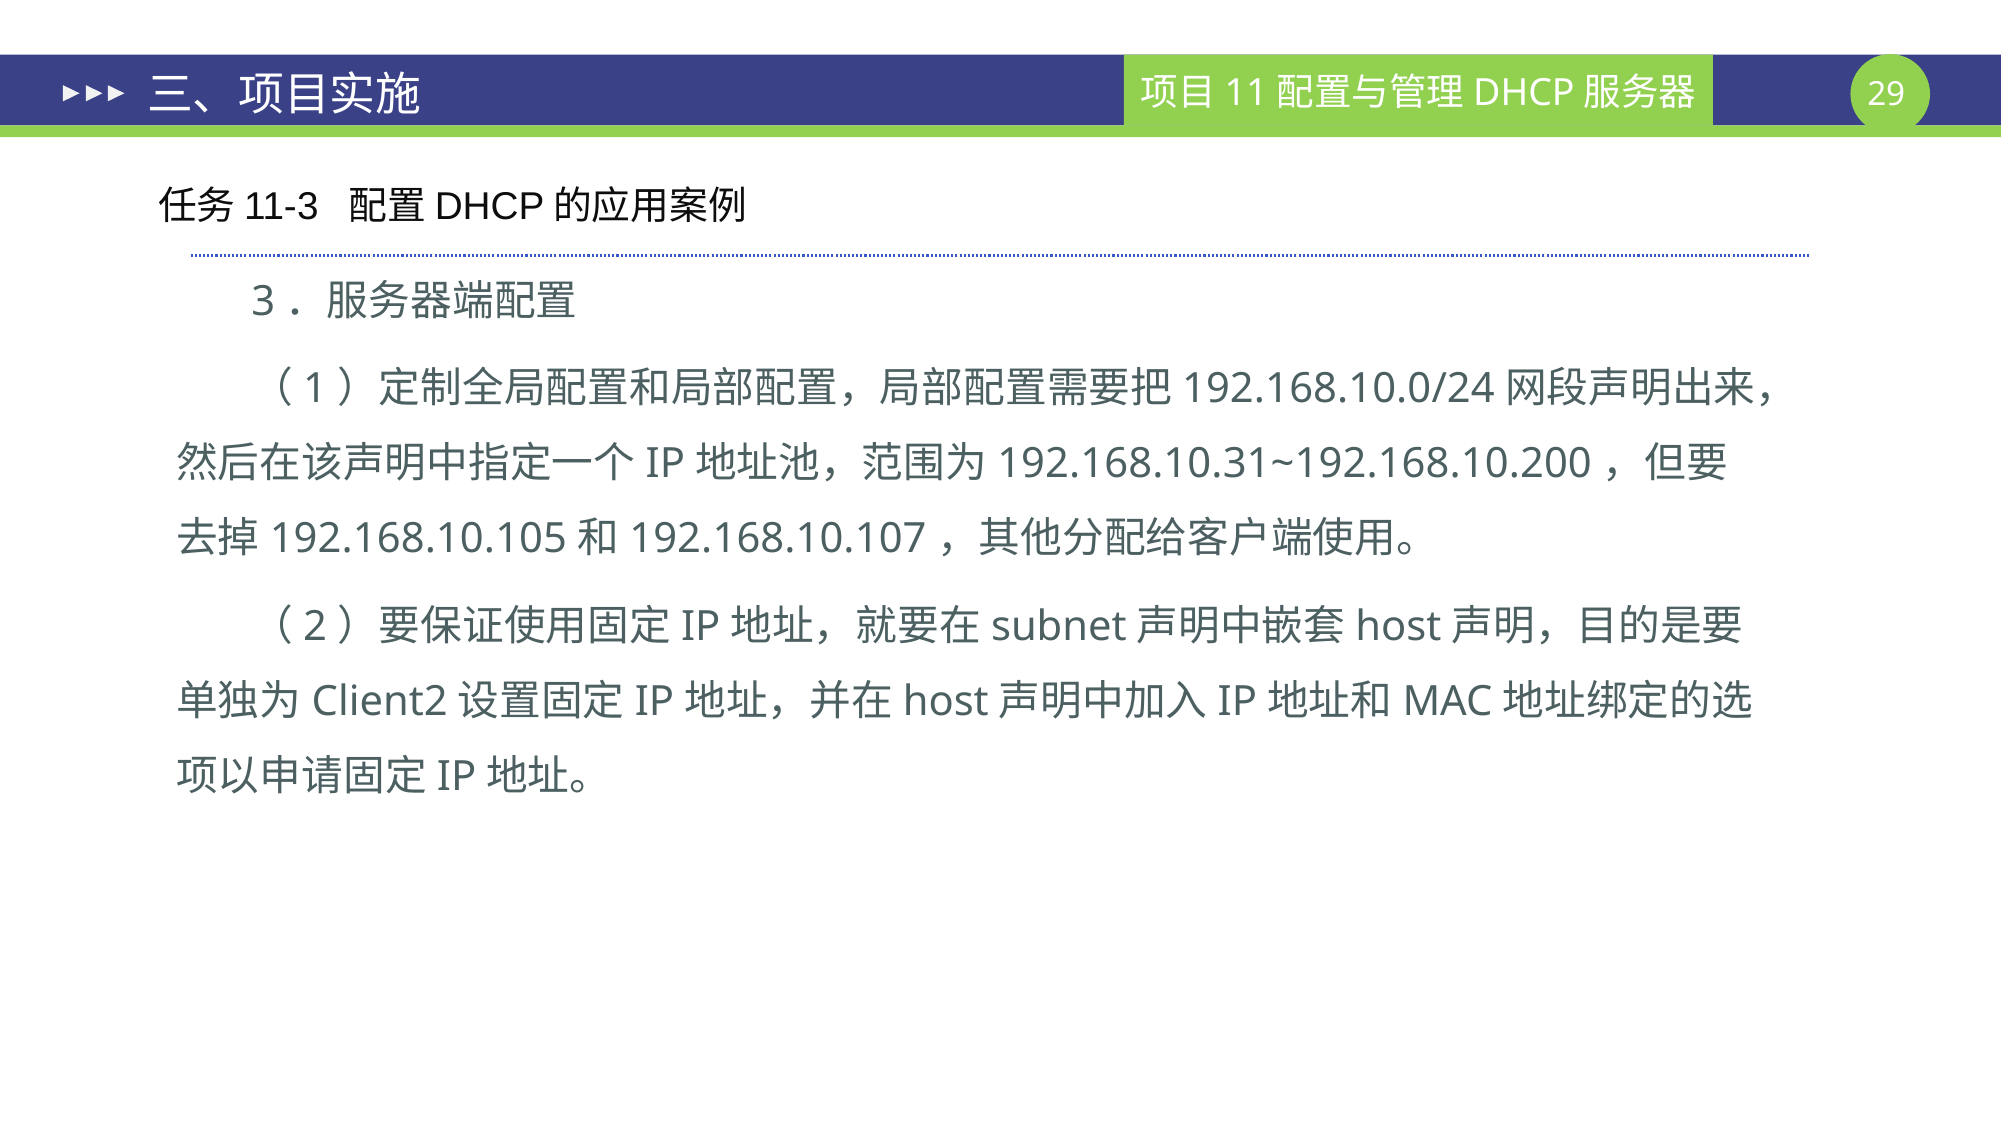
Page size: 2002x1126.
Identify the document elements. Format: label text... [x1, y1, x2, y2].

list 任务11-3 配置DHCP的应用案例 [138, 161, 1901, 238]
text_box 3．服务器端配置 （1）定制全局配置和局部配置，局部配置需要把192.168.10.0/24网段声明出来，然后在该声明中指定一个IP地址池，范围为192.168.10.31~192.168.10.200，但要去掉192.168.10.105和192.168.10.107，其他分配给客户端使用。 （2）要保证使用固定IP地址，就要在subnet声明中嵌套host声明，目的是要单独为Client2设置固定IP地址，并在host声明中加入IP地址和MAC地址绑定的选项以申请固定IP地址。 [161, 241, 1784, 807]
title 三、项目实施 [127, 59, 1207, 126]
